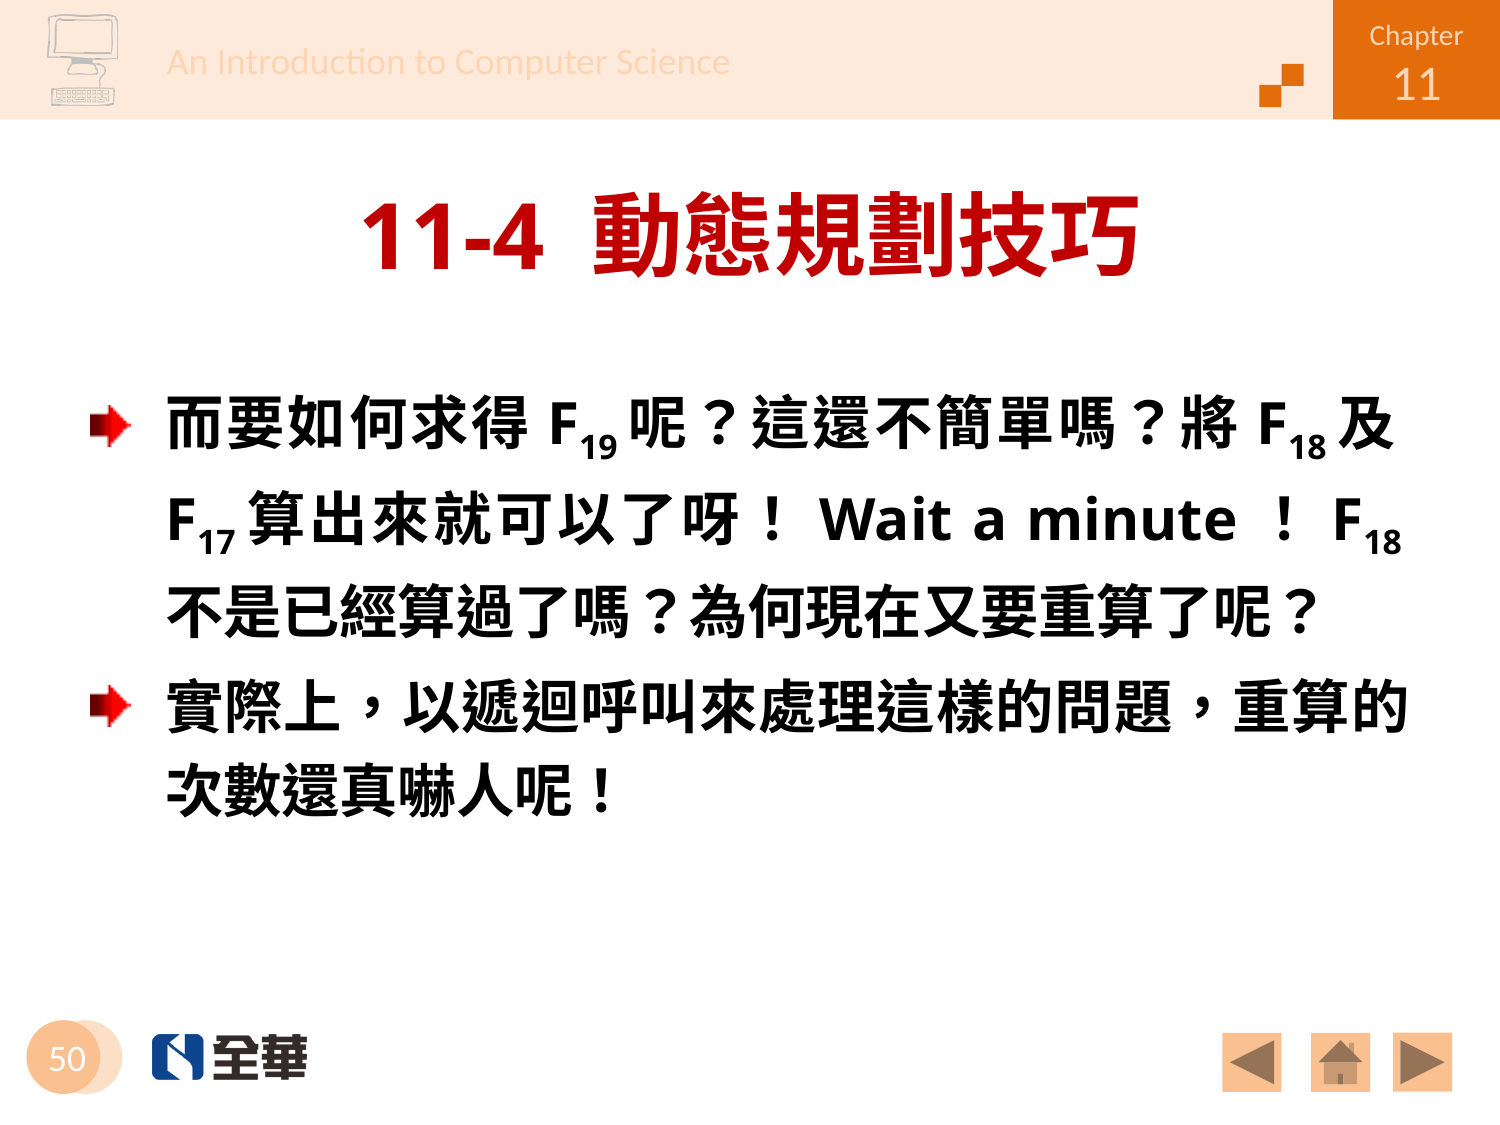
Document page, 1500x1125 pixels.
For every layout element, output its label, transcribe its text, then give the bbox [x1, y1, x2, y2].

picture [90, 685, 131, 727]
picture [47, 14, 118, 106]
picture [152, 1034, 307, 1080]
title 11-4 動態規劃技巧 [75, 138, 1425, 327]
picture [90, 405, 131, 447]
list 而要如何求得F19呢？這還不簡單嗎？將F18及F17算出來就可以了呀！Wait a minute！F18不是已經算過了嗎？為何現在又要重算了呢？ 實際上，以遞迴呼叫來處理這樣的問題，重算的次數還真嚇人呢！ [75, 363, 1425, 1005]
